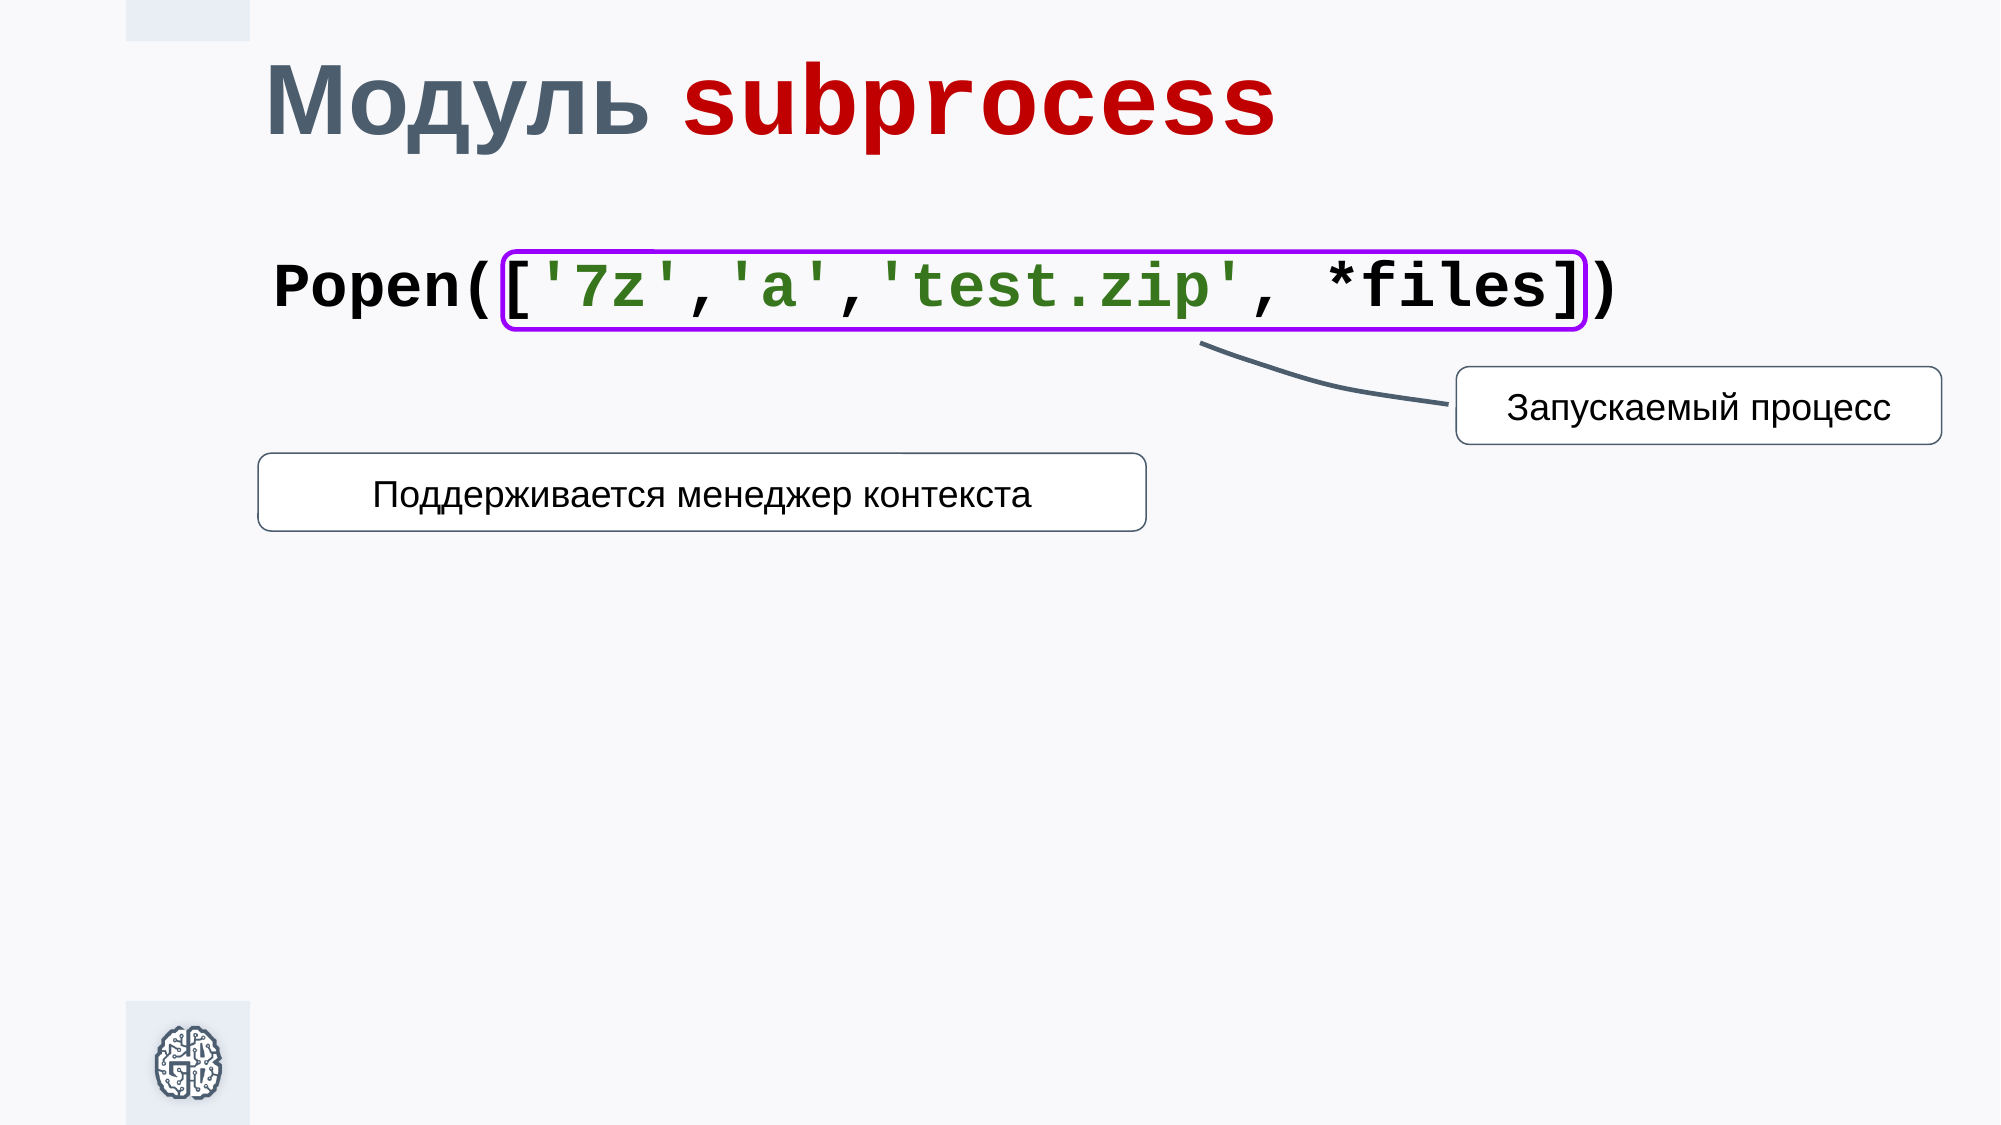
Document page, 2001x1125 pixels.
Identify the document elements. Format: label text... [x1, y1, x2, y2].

text_box [502, 251, 1586, 330]
picture [144, 1016, 232, 1110]
text_box Запускаемый процесс [1456, 366, 1942, 445]
title Модуль subprocess [249, 8, 1870, 197]
text_box Popen(['7z','a','test.zip', *files]) [258, 204, 1744, 358]
text_box Поддерживается менеджер контекста [258, 453, 1147, 532]
text_box [1200, 342, 1449, 405]
